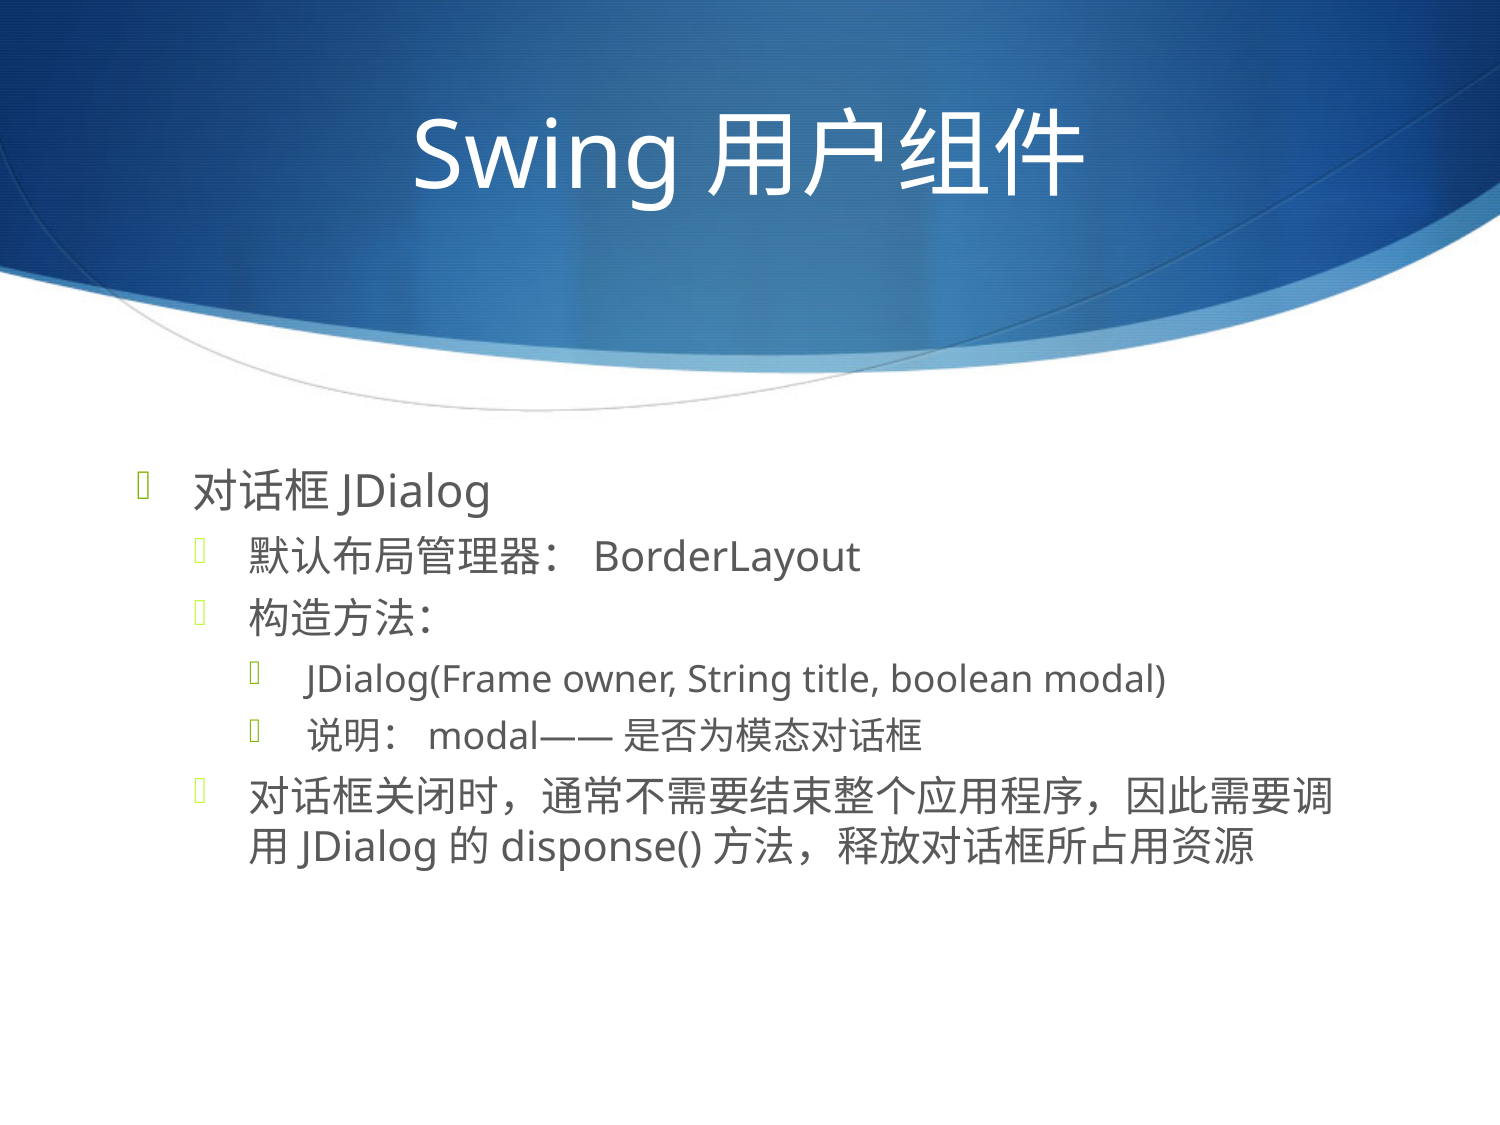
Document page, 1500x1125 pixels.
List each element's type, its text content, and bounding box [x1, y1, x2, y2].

list 对话框JDialog 默认布局管理器：BorderLayout 构造方法： JDialog(Frame owner, String title, boolean modal) 说明：modal——是否为模态对话框 对话框关闭时，通常不需要结束整个应用程序，因此需要调用JDialog的disponse()方法，释放对话框所占用资源 [121, 454, 1379, 991]
picture [0, 0, 1500, 1125]
title Swing用户组件 [75, 56, 1425, 245]
